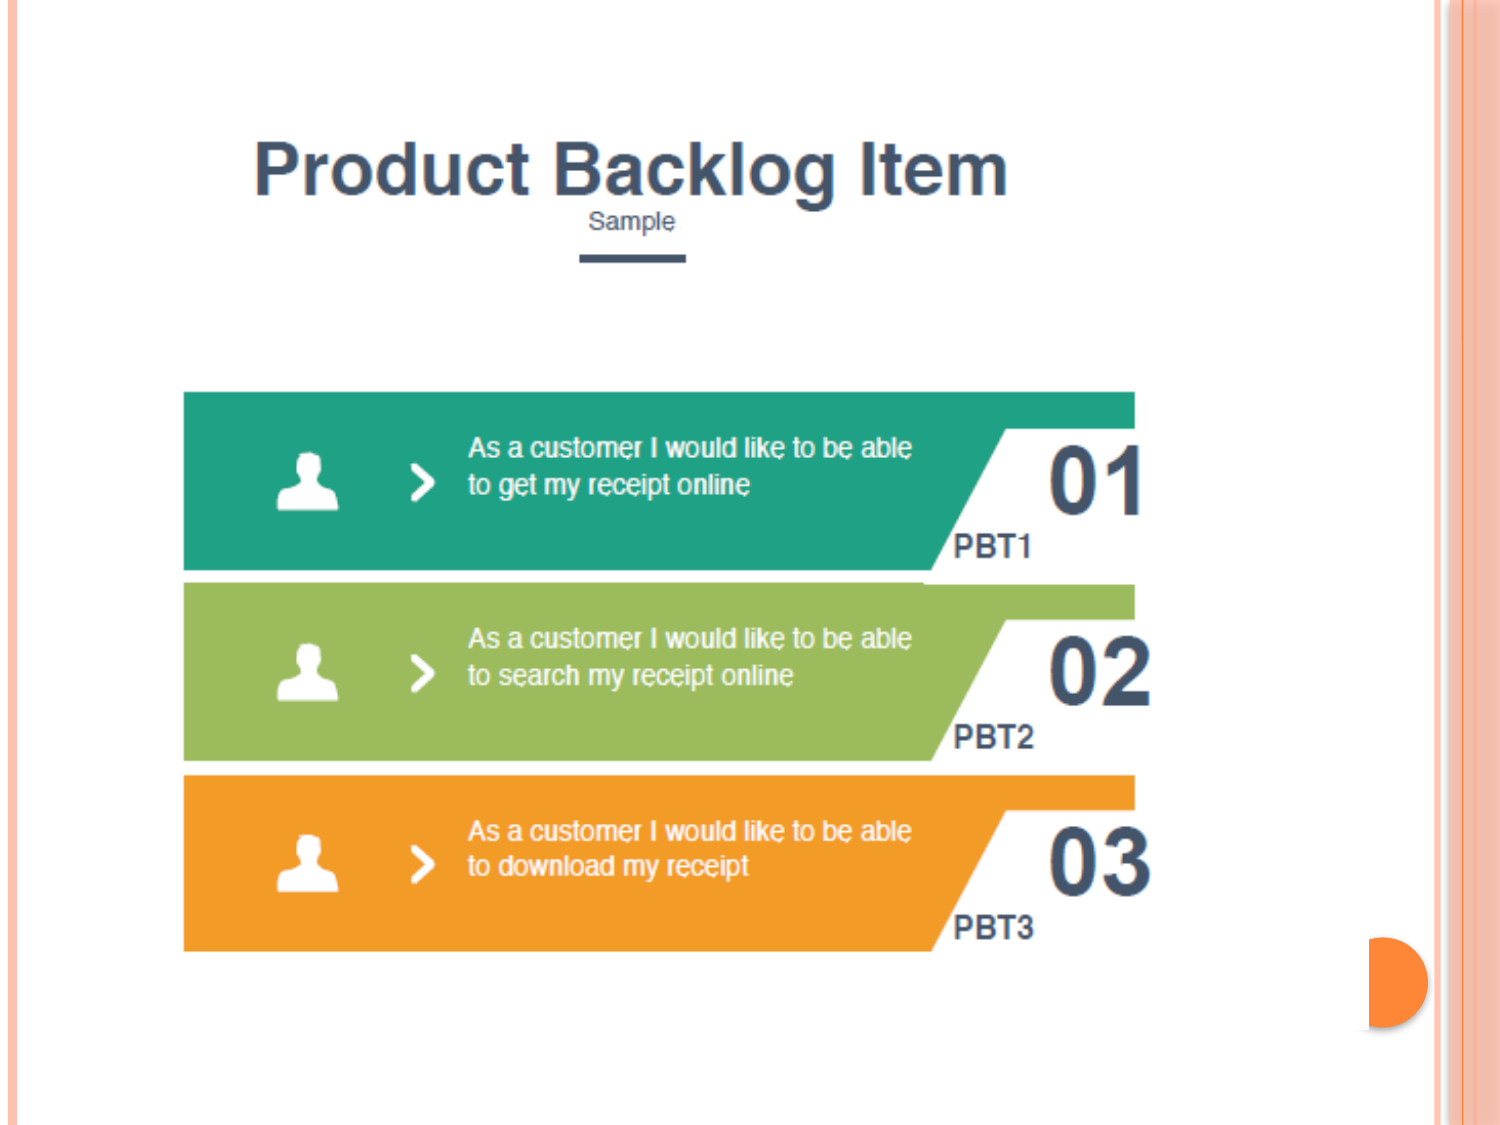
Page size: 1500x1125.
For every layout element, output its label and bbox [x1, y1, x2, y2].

list [46, 86, 1369, 1030]
